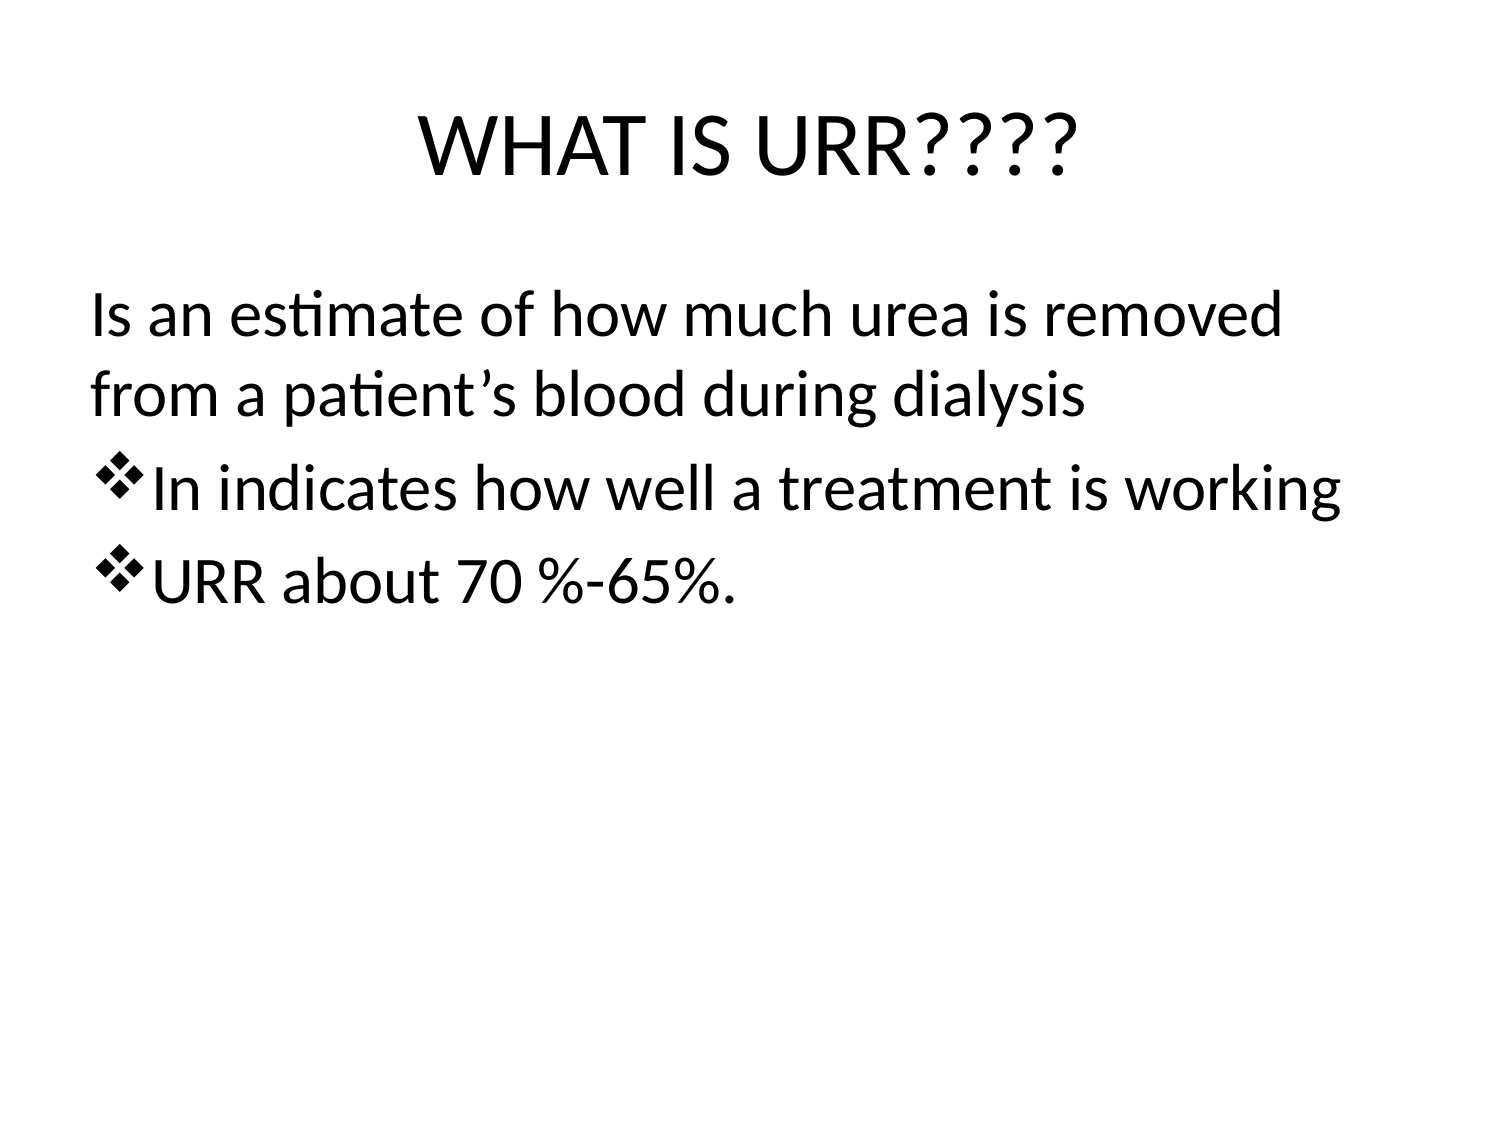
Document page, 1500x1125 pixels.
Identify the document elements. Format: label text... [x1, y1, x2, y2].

title WHAT IS URR???? [75, 45, 1425, 233]
list Is an estimate of how much urea is removed from a patient’s blood during dialysis In indicates how well a treatment is working URR about 70 %-65%. [75, 262, 1425, 1005]
